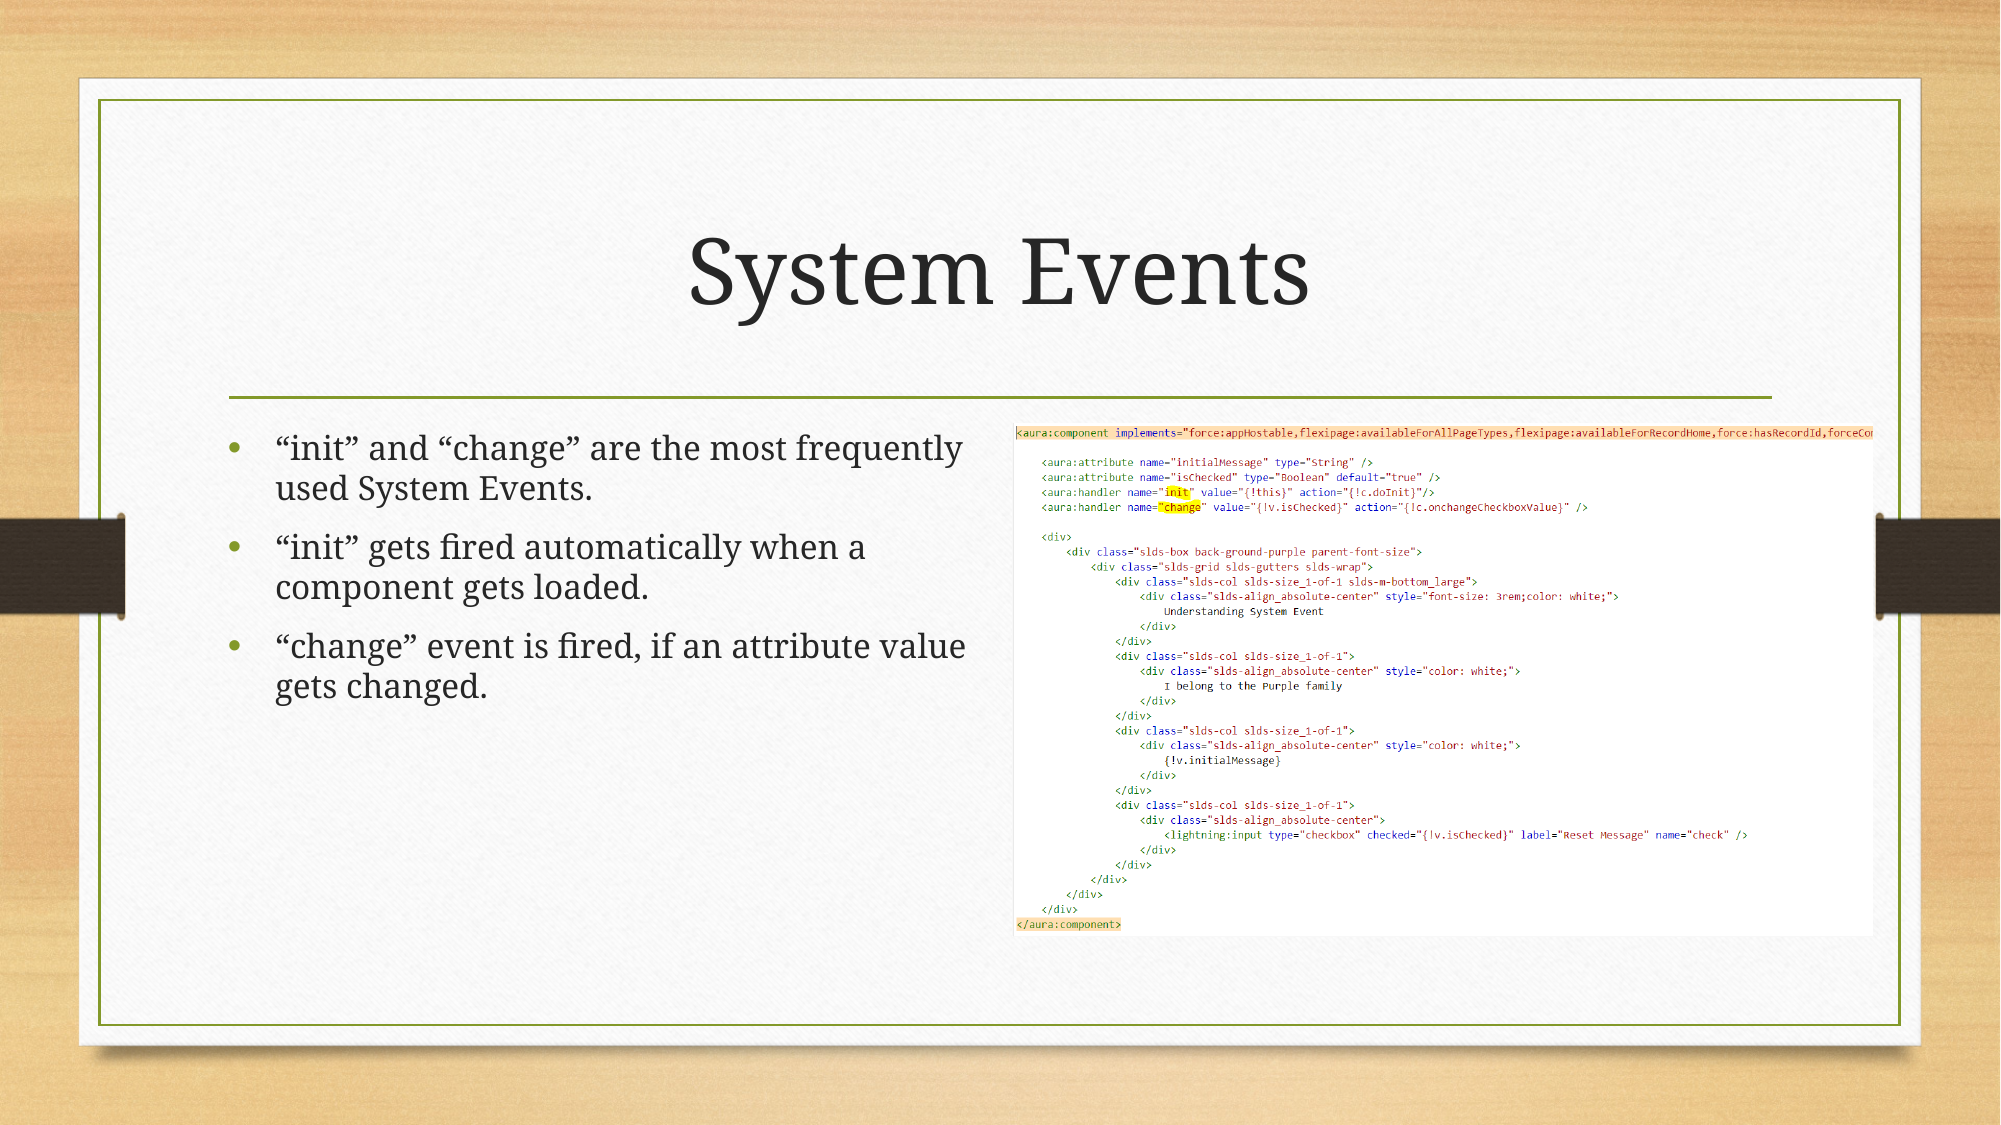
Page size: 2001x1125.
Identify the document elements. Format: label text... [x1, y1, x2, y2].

picture [0, 0, 2001, 1125]
list “init” and “change” are the most frequently used System Events. “init” gets fired automatically when a component gets loaded. “change” event is fired, if an attribute value gets changed. [213, 420, 987, 963]
title System Events [212, 161, 1788, 375]
